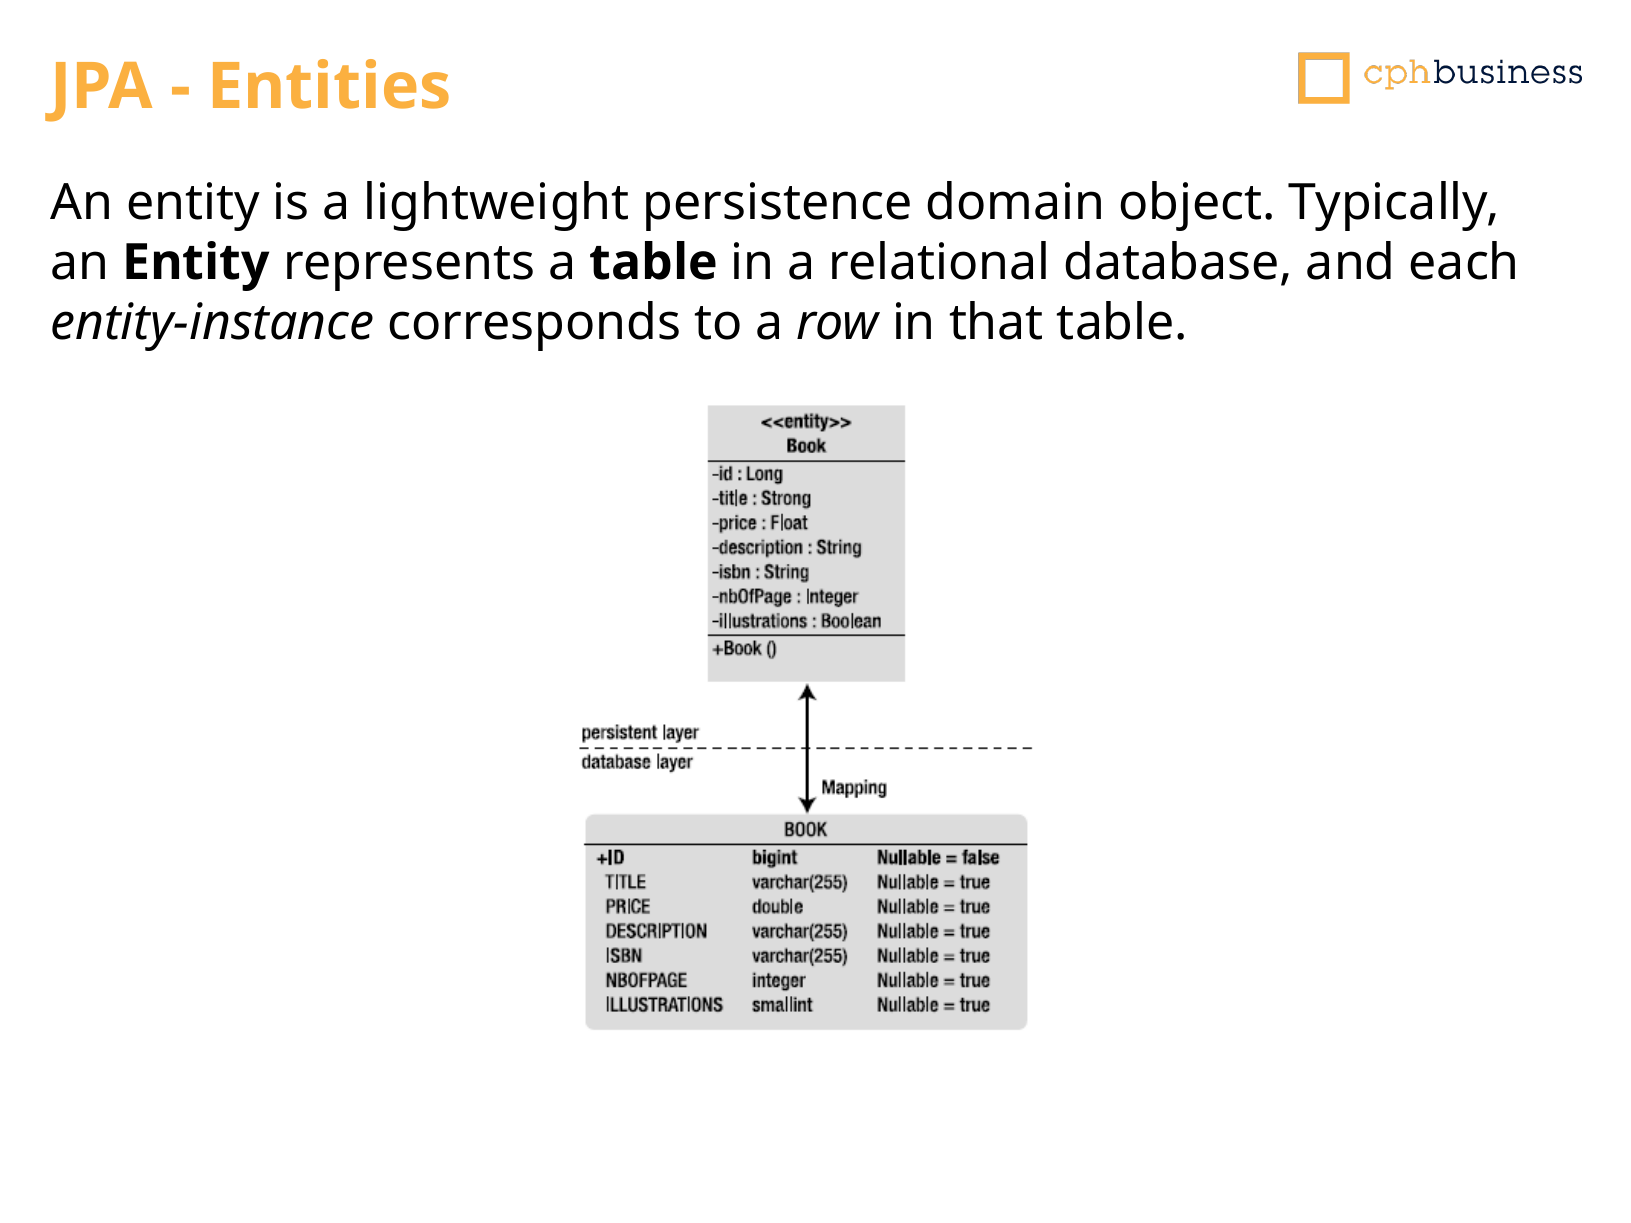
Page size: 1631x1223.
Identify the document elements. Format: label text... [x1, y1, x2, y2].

text_box An entity is a lightweight persistence domain object. Typically, an Entity represents a table in a relational database, and each entity-instance corresponds to a row in that table. [35, 161, 1538, 430]
picture [540, 394, 1075, 1051]
title JPA - Entities [35, 35, 1340, 148]
picture [1247, 1, 1631, 155]
